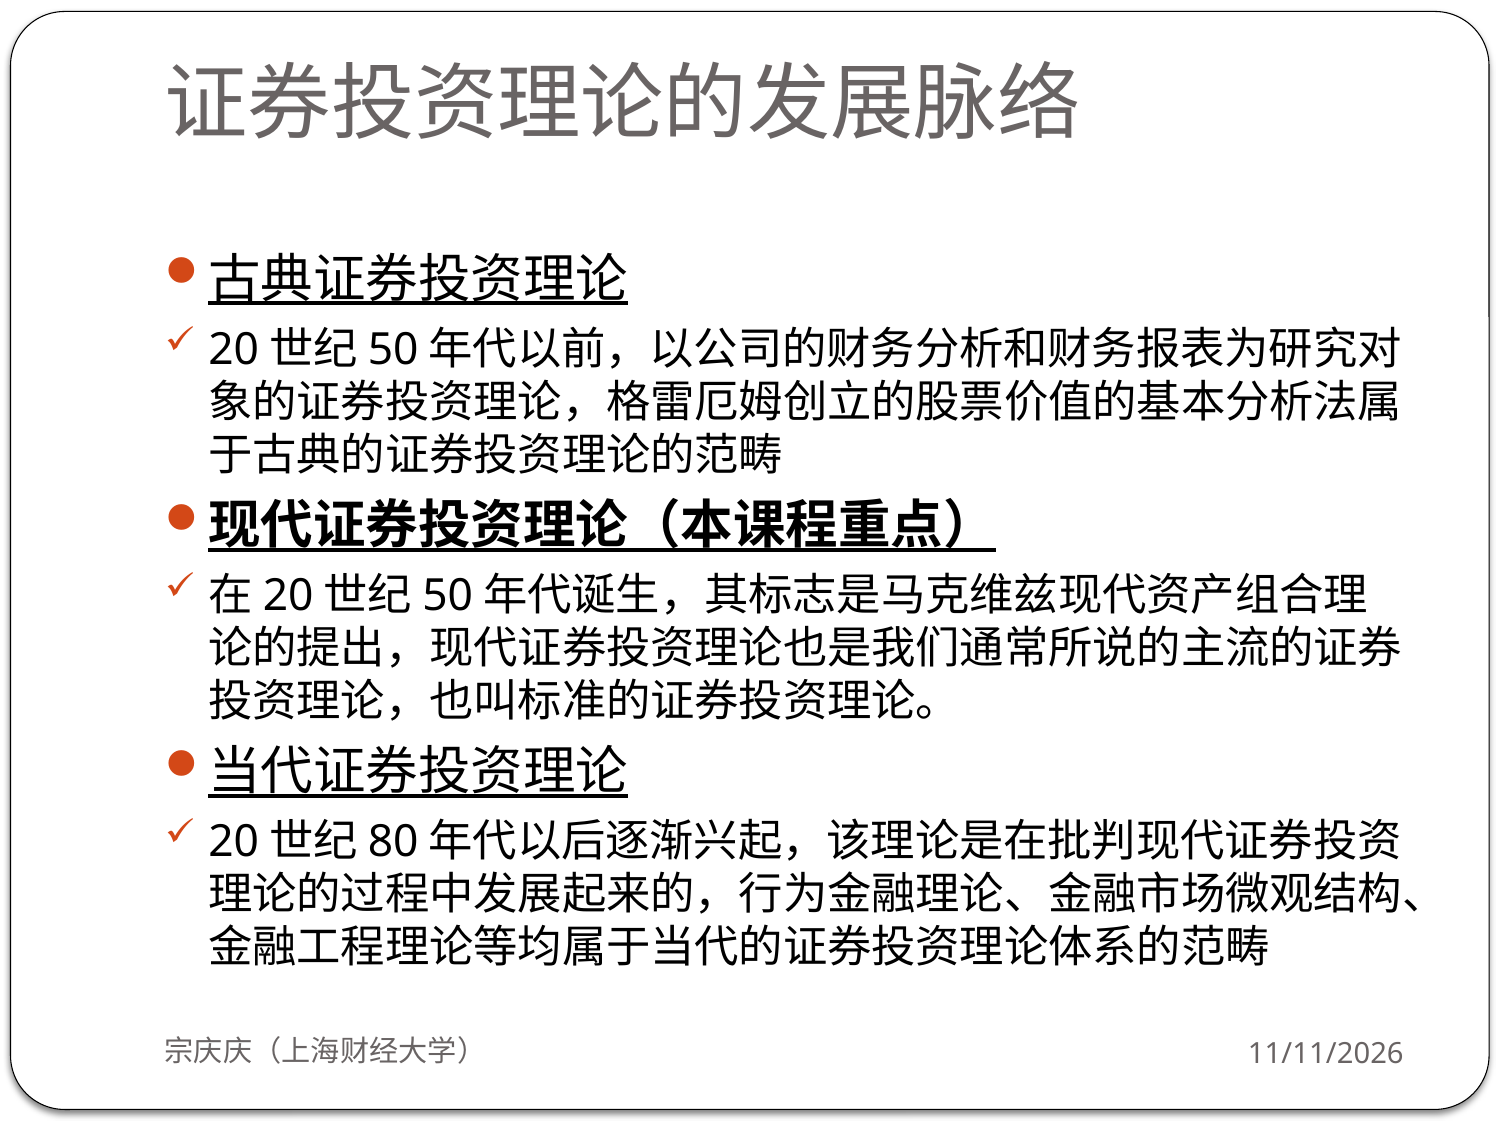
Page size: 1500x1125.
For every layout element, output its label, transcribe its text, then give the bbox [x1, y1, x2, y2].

title 证券投资理论的发展脉络 [150, 35, 1425, 164]
footer 宗庆庆（上海财经大学） [150, 1012, 800, 1088]
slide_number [1012, 1015, 1419, 1094]
list 古典证券投资理论 20世纪50年代以前，以公司的财务分析和财务报表为研究对象的证券投资理论，格雷厄姆创立的股票价值的基本分析法属于古典的证券投资理论的范畴 现代证券投资理论（本课程重点） 在20世纪50年代诞生，其标志是马克维兹现代资产组合理论的提出，现代证券投资理论也是我们通常所说的主流的证券投资理论，也叫标准的证券投资理论。 当代证券投资理论 20世纪80年代以后逐渐兴起，该理论是在批判现代证券投资理论的过程中发展起来的，行为金融理论、金融市场微观结构、金融工程理论等均属于当代的证券投资理论体系的范畴 [150, 237, 1425, 988]
